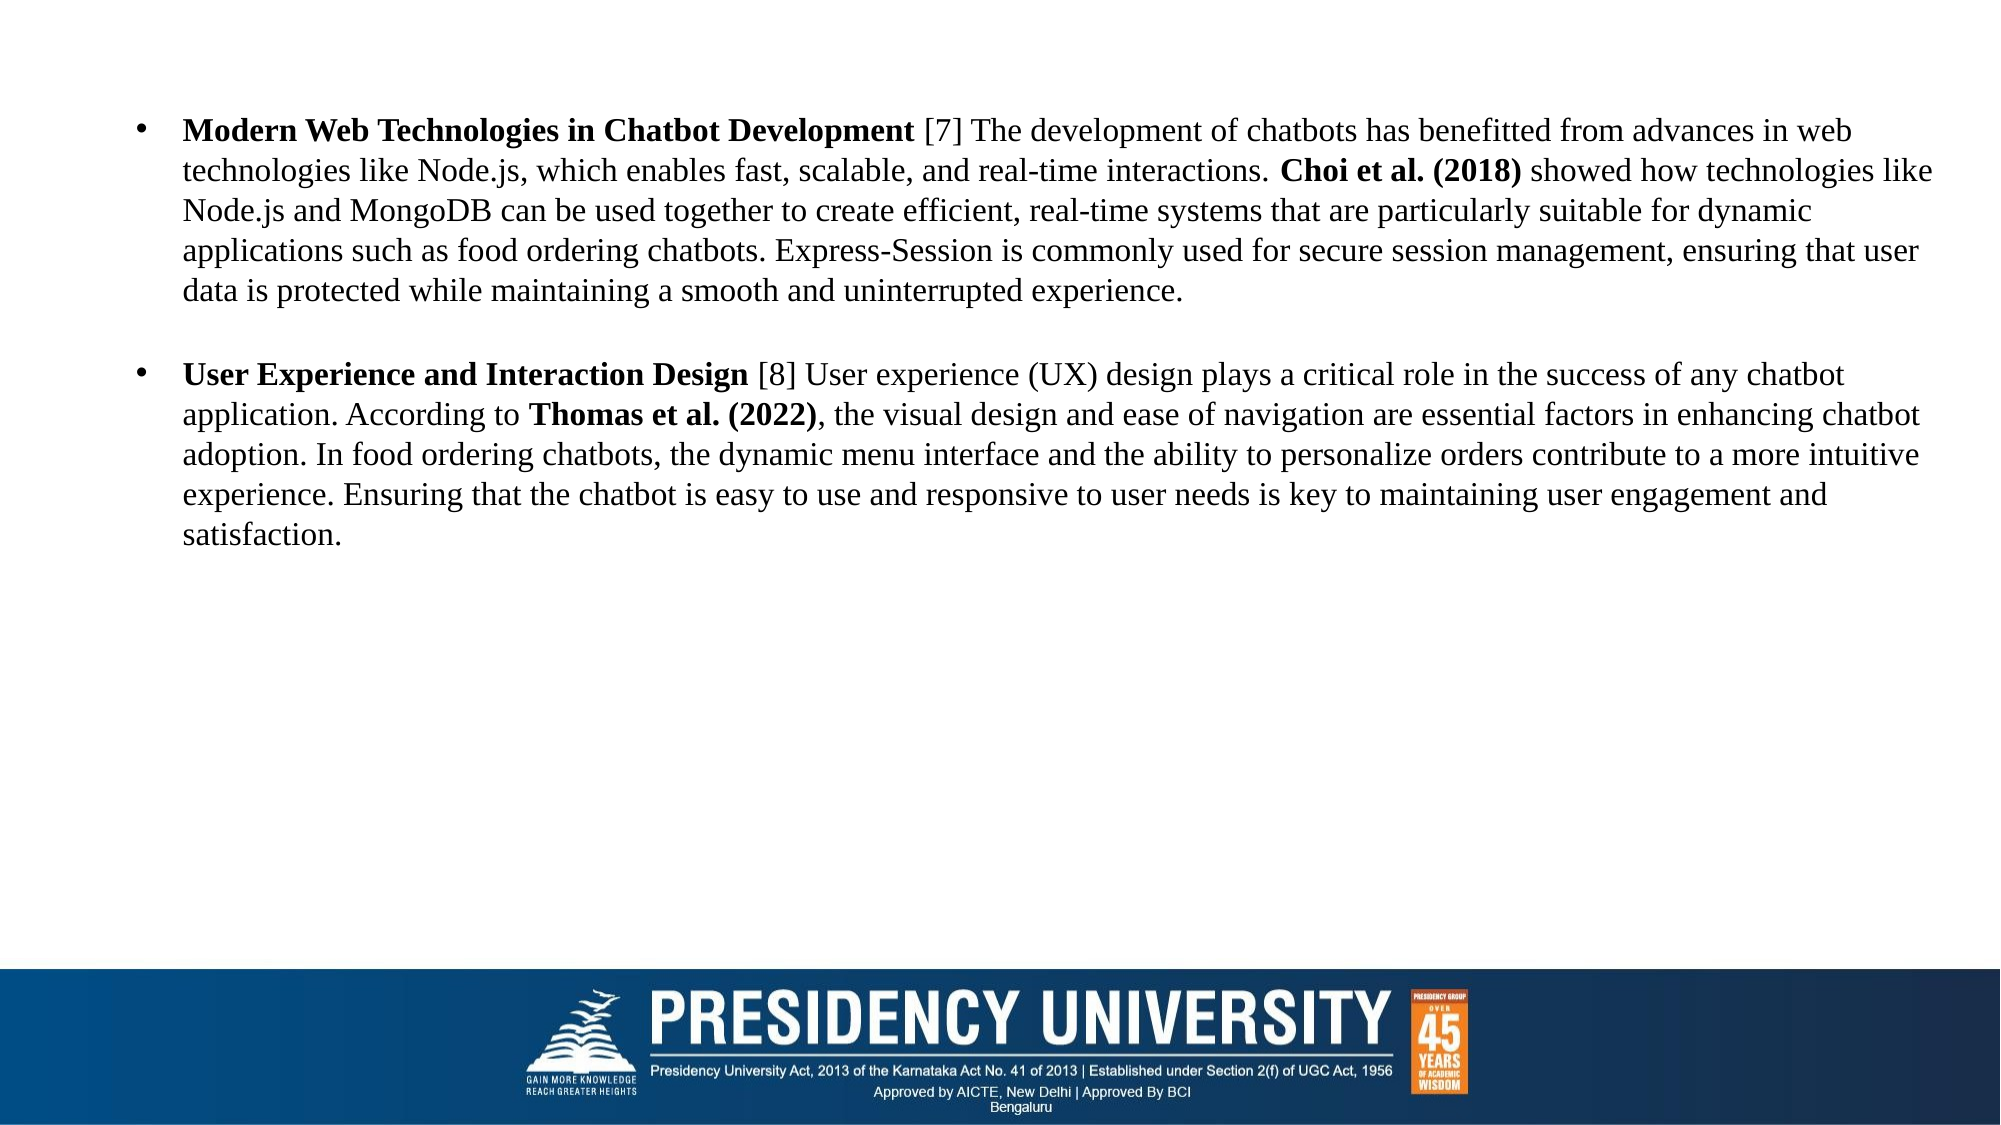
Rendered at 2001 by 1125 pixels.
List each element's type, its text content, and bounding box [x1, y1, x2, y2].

picture [0, 958, 2000, 1125]
list Modern Web Technologies in Chatbot Development [7] The development of chatbots has benefitted from advances in web technologies like Node.js, which enables fast, scalable, and real-time interactions. Choi et al. (2018) showed how technologies like Node.js and MongoDB can be used together to create efficient, real-time systems that are particularly suitable for dynamic applications such as food ordering chatbots. Express-Session is commonly used for secure session management, ensuring that user data is protected while maintaining a smooth and uninterrupted experience. User Experience and Interaction Design [8] User experience (UX) design plays a critical role in the success of any chatbot application. According to Thomas et al. (2022), the visual design and ease of navigation are essential factors in enhancing chatbot adoption. In food ordering chatbots, the dynamic menu interface and the ability to personalize orders contribute to a more intuitive experience. Ensuring that the chatbot is easy to use and responsive to user needs is key to maintaining user engagement and satisfaction. [135, 107, 1934, 746]
